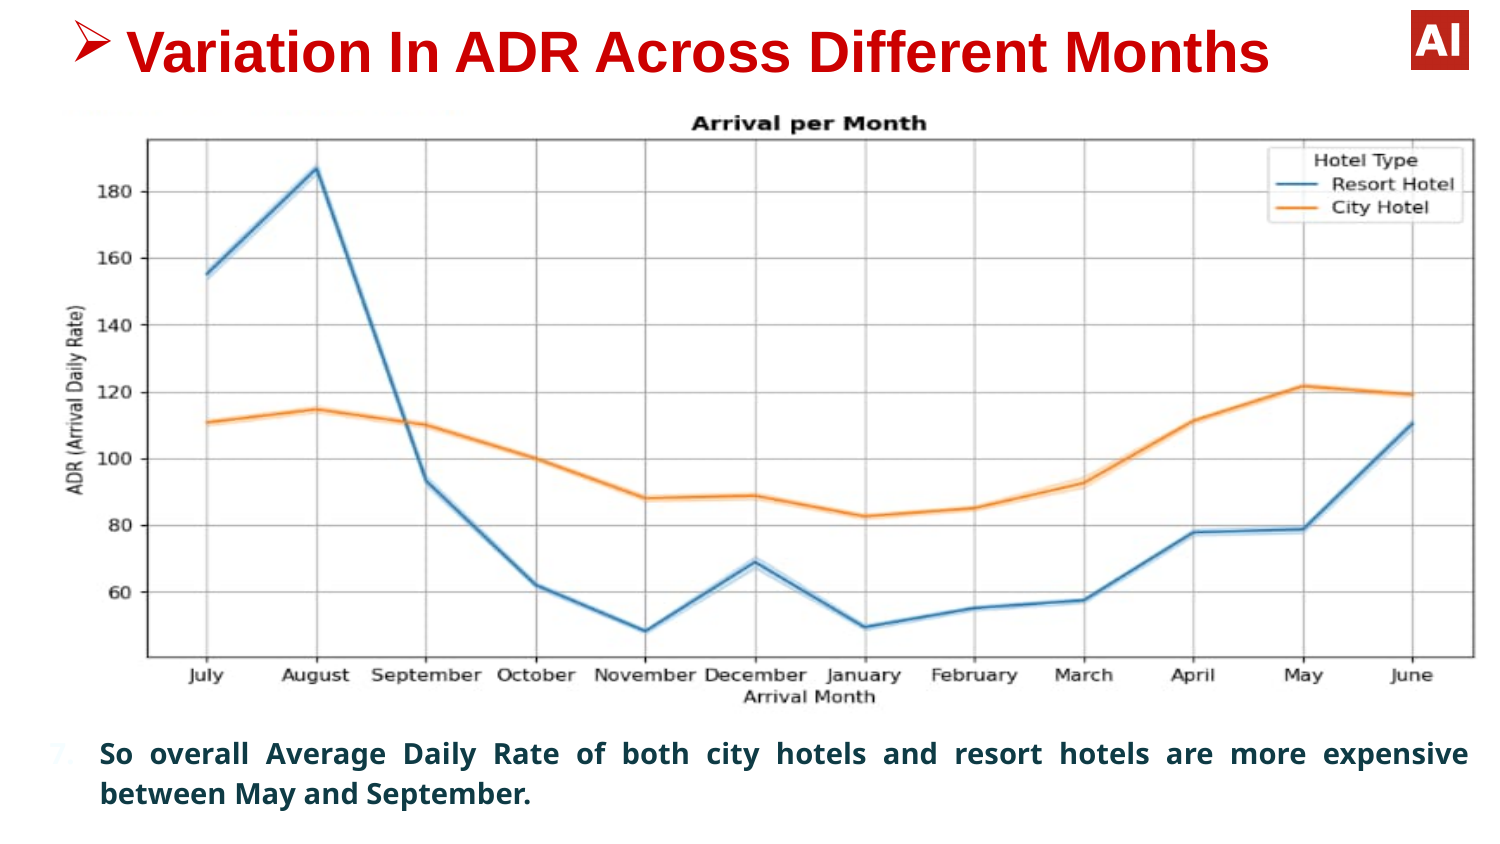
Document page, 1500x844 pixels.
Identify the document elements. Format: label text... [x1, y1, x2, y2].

list So overall Average Daily Rate of both city hotels and resort hotels are more expensive between May and September. [9, 714, 1486, 836]
picture [61, 109, 1488, 723]
title Variation In ADR Across Different Months [55, 0, 1469, 99]
